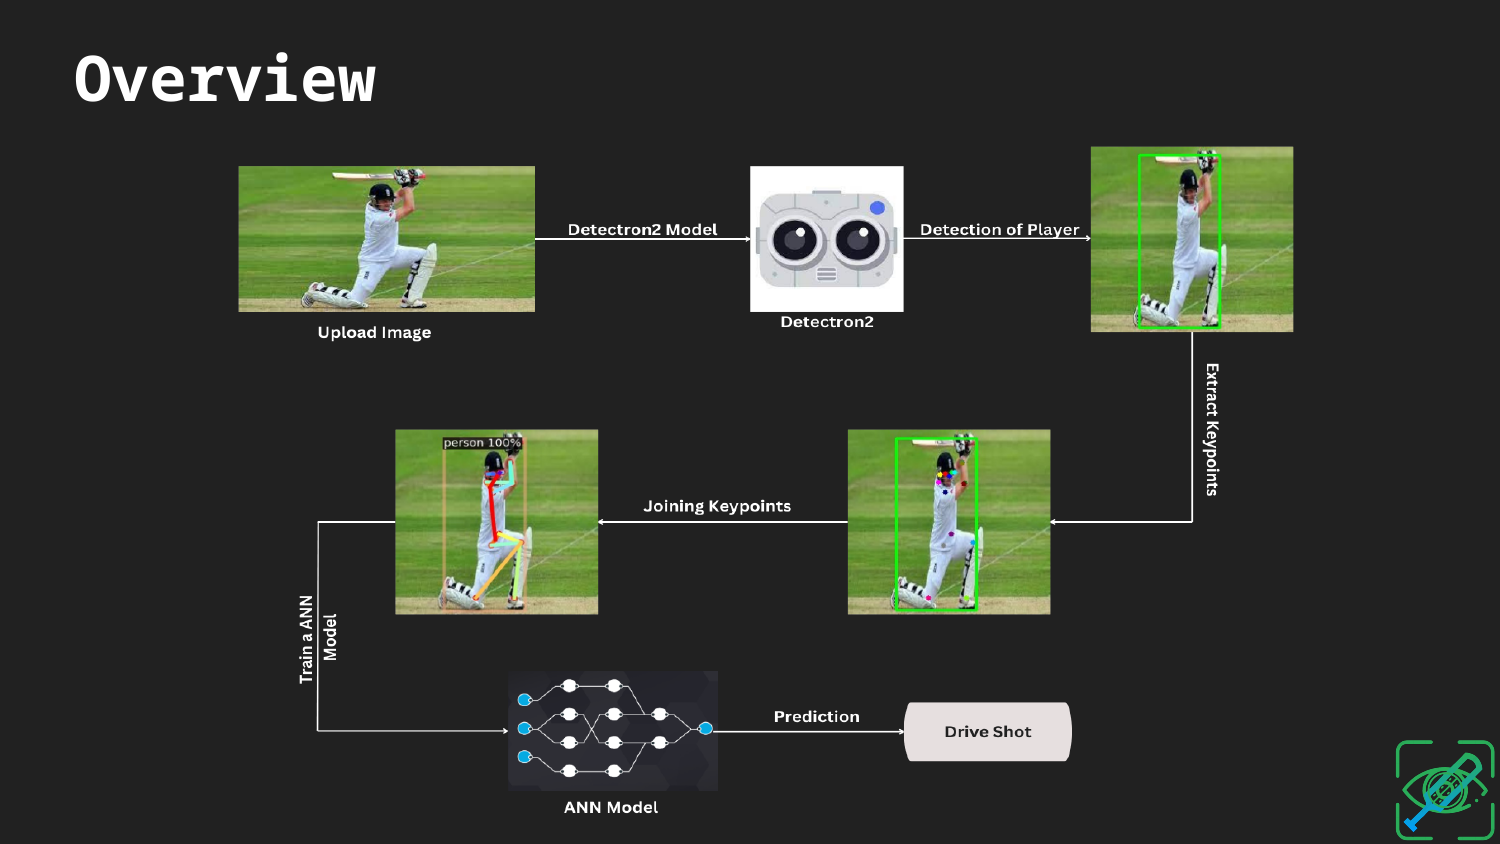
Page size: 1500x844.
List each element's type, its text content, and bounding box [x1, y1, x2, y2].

picture [228, 122, 1312, 835]
picture [1388, 737, 1500, 844]
text_box Overview [59, 29, 1410, 124]
